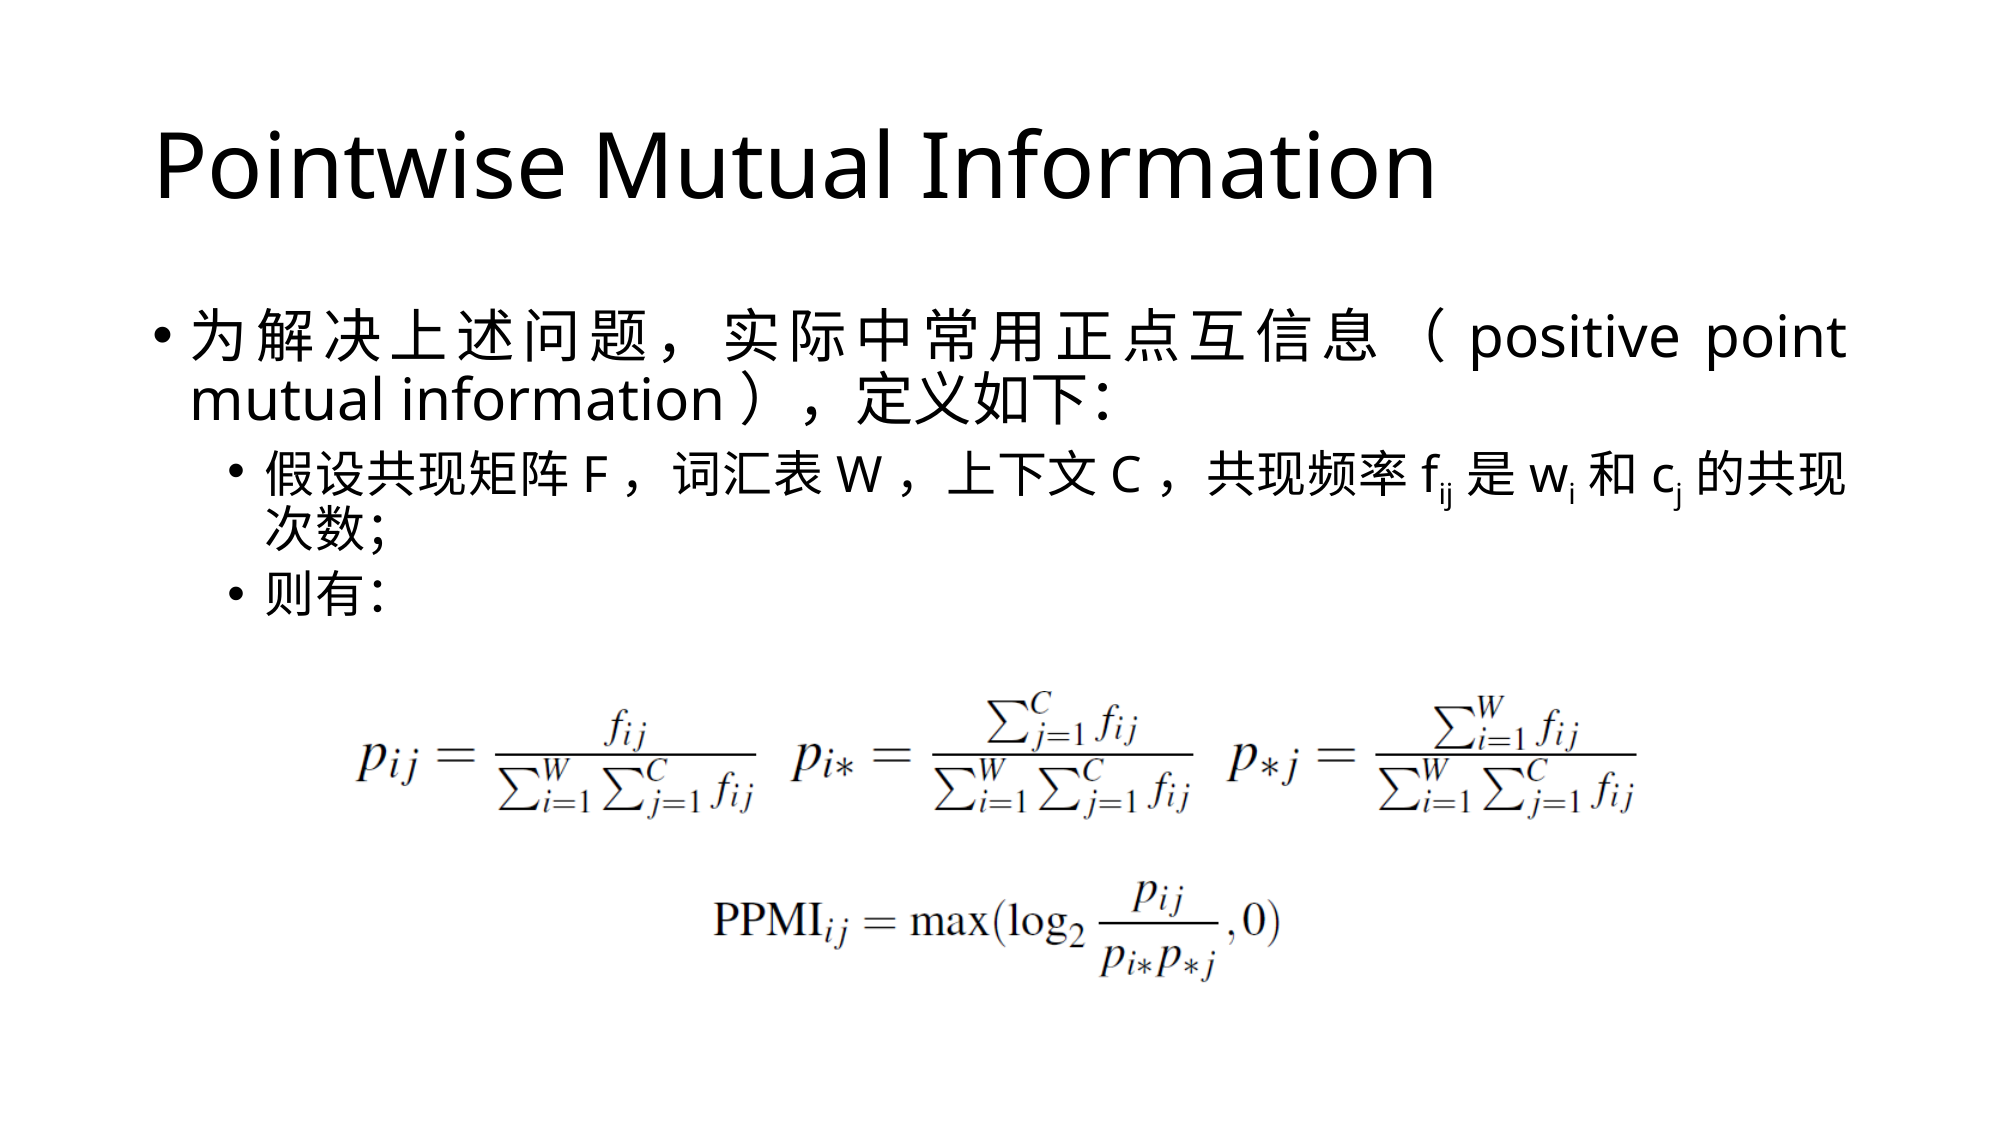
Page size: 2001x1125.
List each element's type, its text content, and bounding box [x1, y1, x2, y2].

title Pointwise Mutual Information [137, 59, 1863, 278]
picture [349, 691, 1651, 987]
list 为解决上述问题，实际中常用正点互信息（positive point mutual information），定义如下： 假设共现矩阵F，词汇表W，上下文C，共现频率fij是wi和cj的共现次数； 则有： [137, 299, 1863, 1014]
